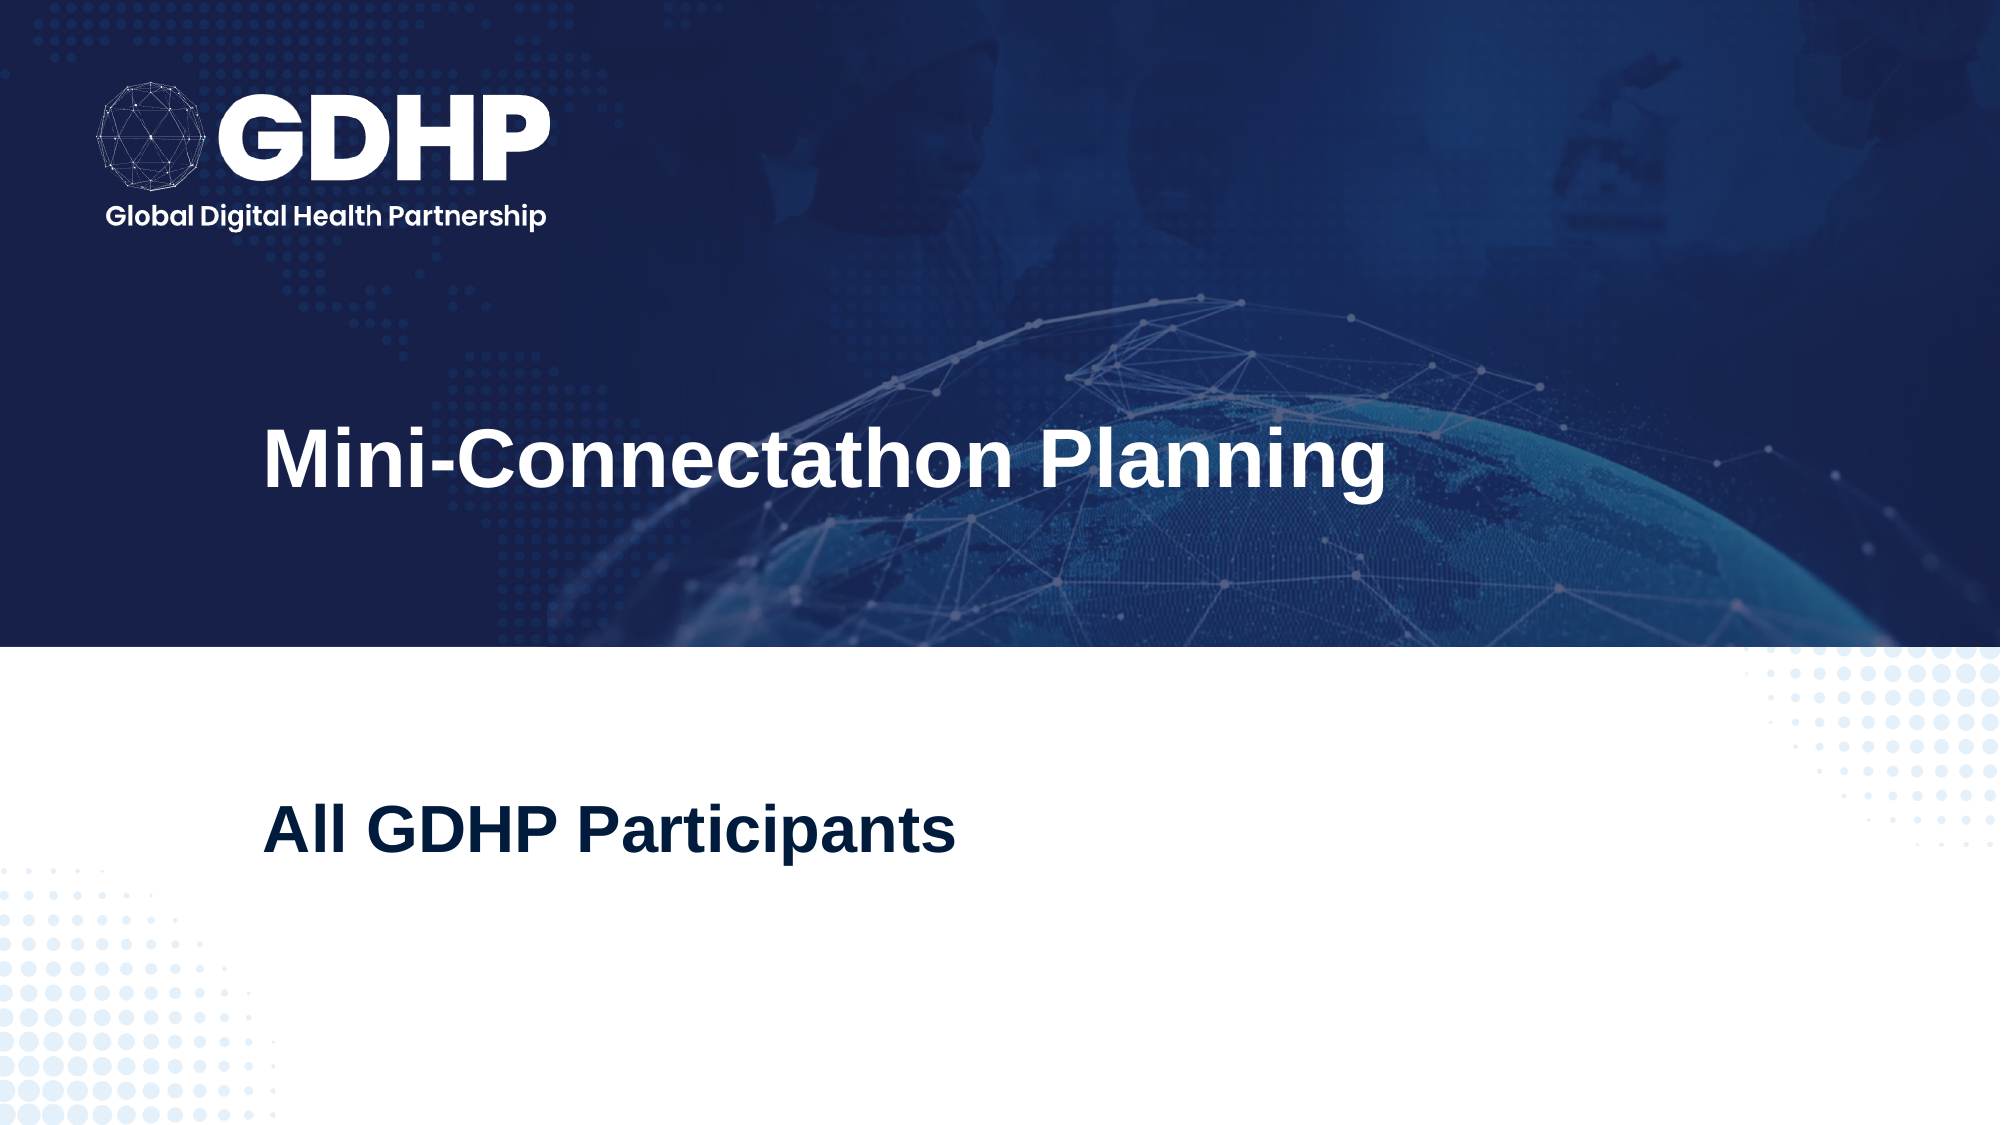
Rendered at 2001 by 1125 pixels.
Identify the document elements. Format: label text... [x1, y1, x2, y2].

picture [0, 868, 276, 1125]
title Mini-Connectathon Planning [247, 299, 1605, 627]
list All GDHP Participants [247, 653, 1767, 998]
picture [0, 0, 2000, 847]
